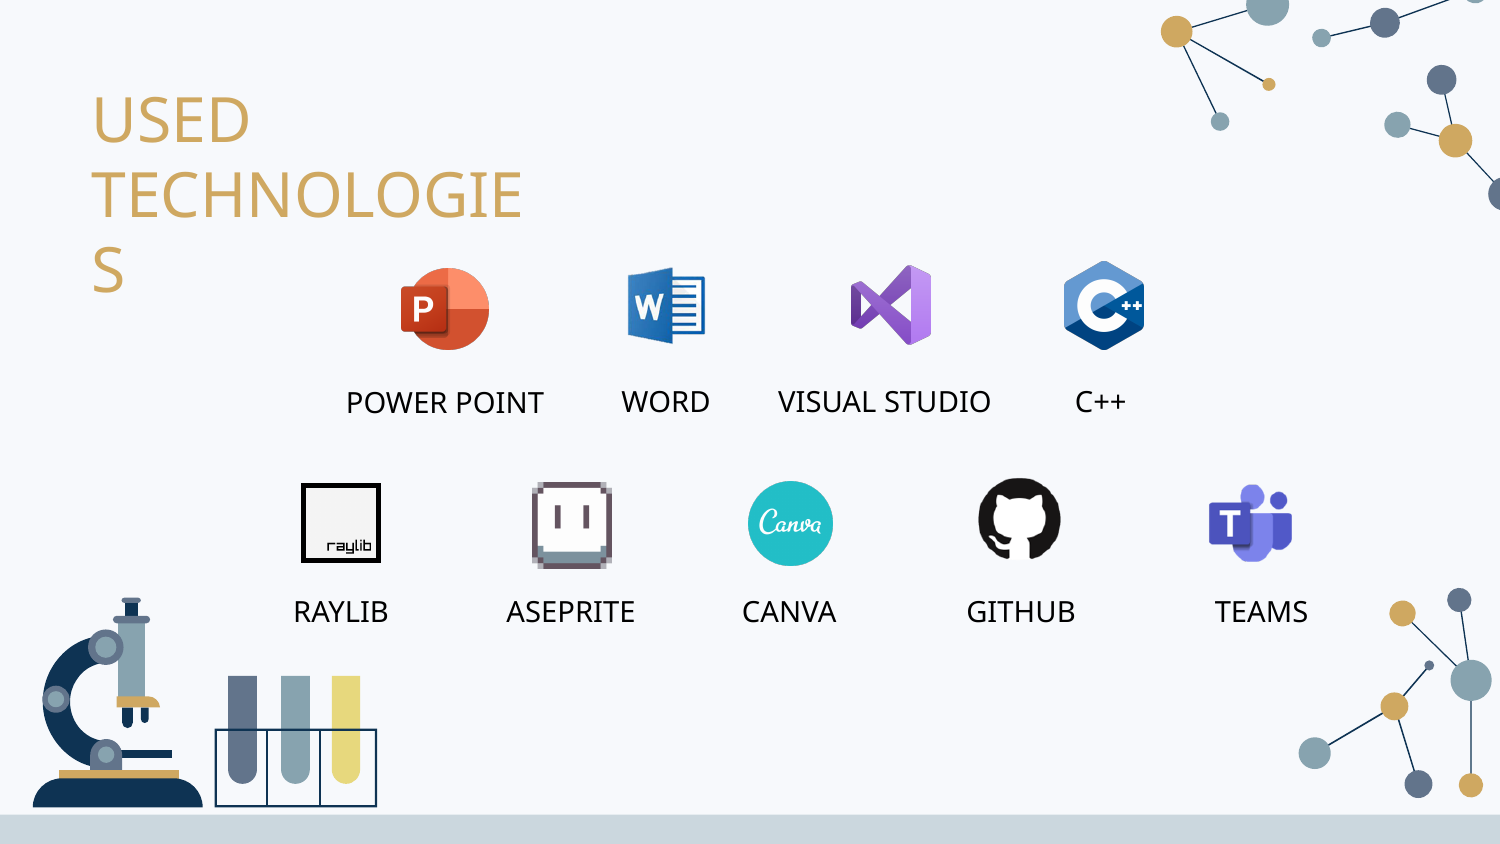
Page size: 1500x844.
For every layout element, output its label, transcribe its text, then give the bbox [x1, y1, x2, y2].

text_box VISUAL STUDIO [763, 375, 1007, 426]
picture [851, 265, 931, 346]
picture [401, 268, 489, 350]
text_box RAYLIB [278, 586, 404, 636]
text_box POWER POINT [331, 377, 559, 427]
text_box CANVA [727, 585, 852, 636]
text_box GITHUB [951, 585, 1091, 636]
text_box C++ [1060, 375, 1142, 426]
picture [531, 482, 613, 569]
picture [964, 463, 1075, 573]
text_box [32, 597, 203, 808]
picture [301, 483, 381, 563]
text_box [214, 675, 378, 808]
picture [747, 480, 833, 566]
picture [1064, 260, 1144, 351]
picture [1173, 475, 1326, 571]
picture [611, 251, 720, 360]
text_box ASEPRITE [491, 586, 651, 636]
title USED TECHNOLOGIES [76, 64, 544, 246]
text_box WORD [606, 376, 726, 427]
text_box TEAMS [1200, 585, 1324, 636]
